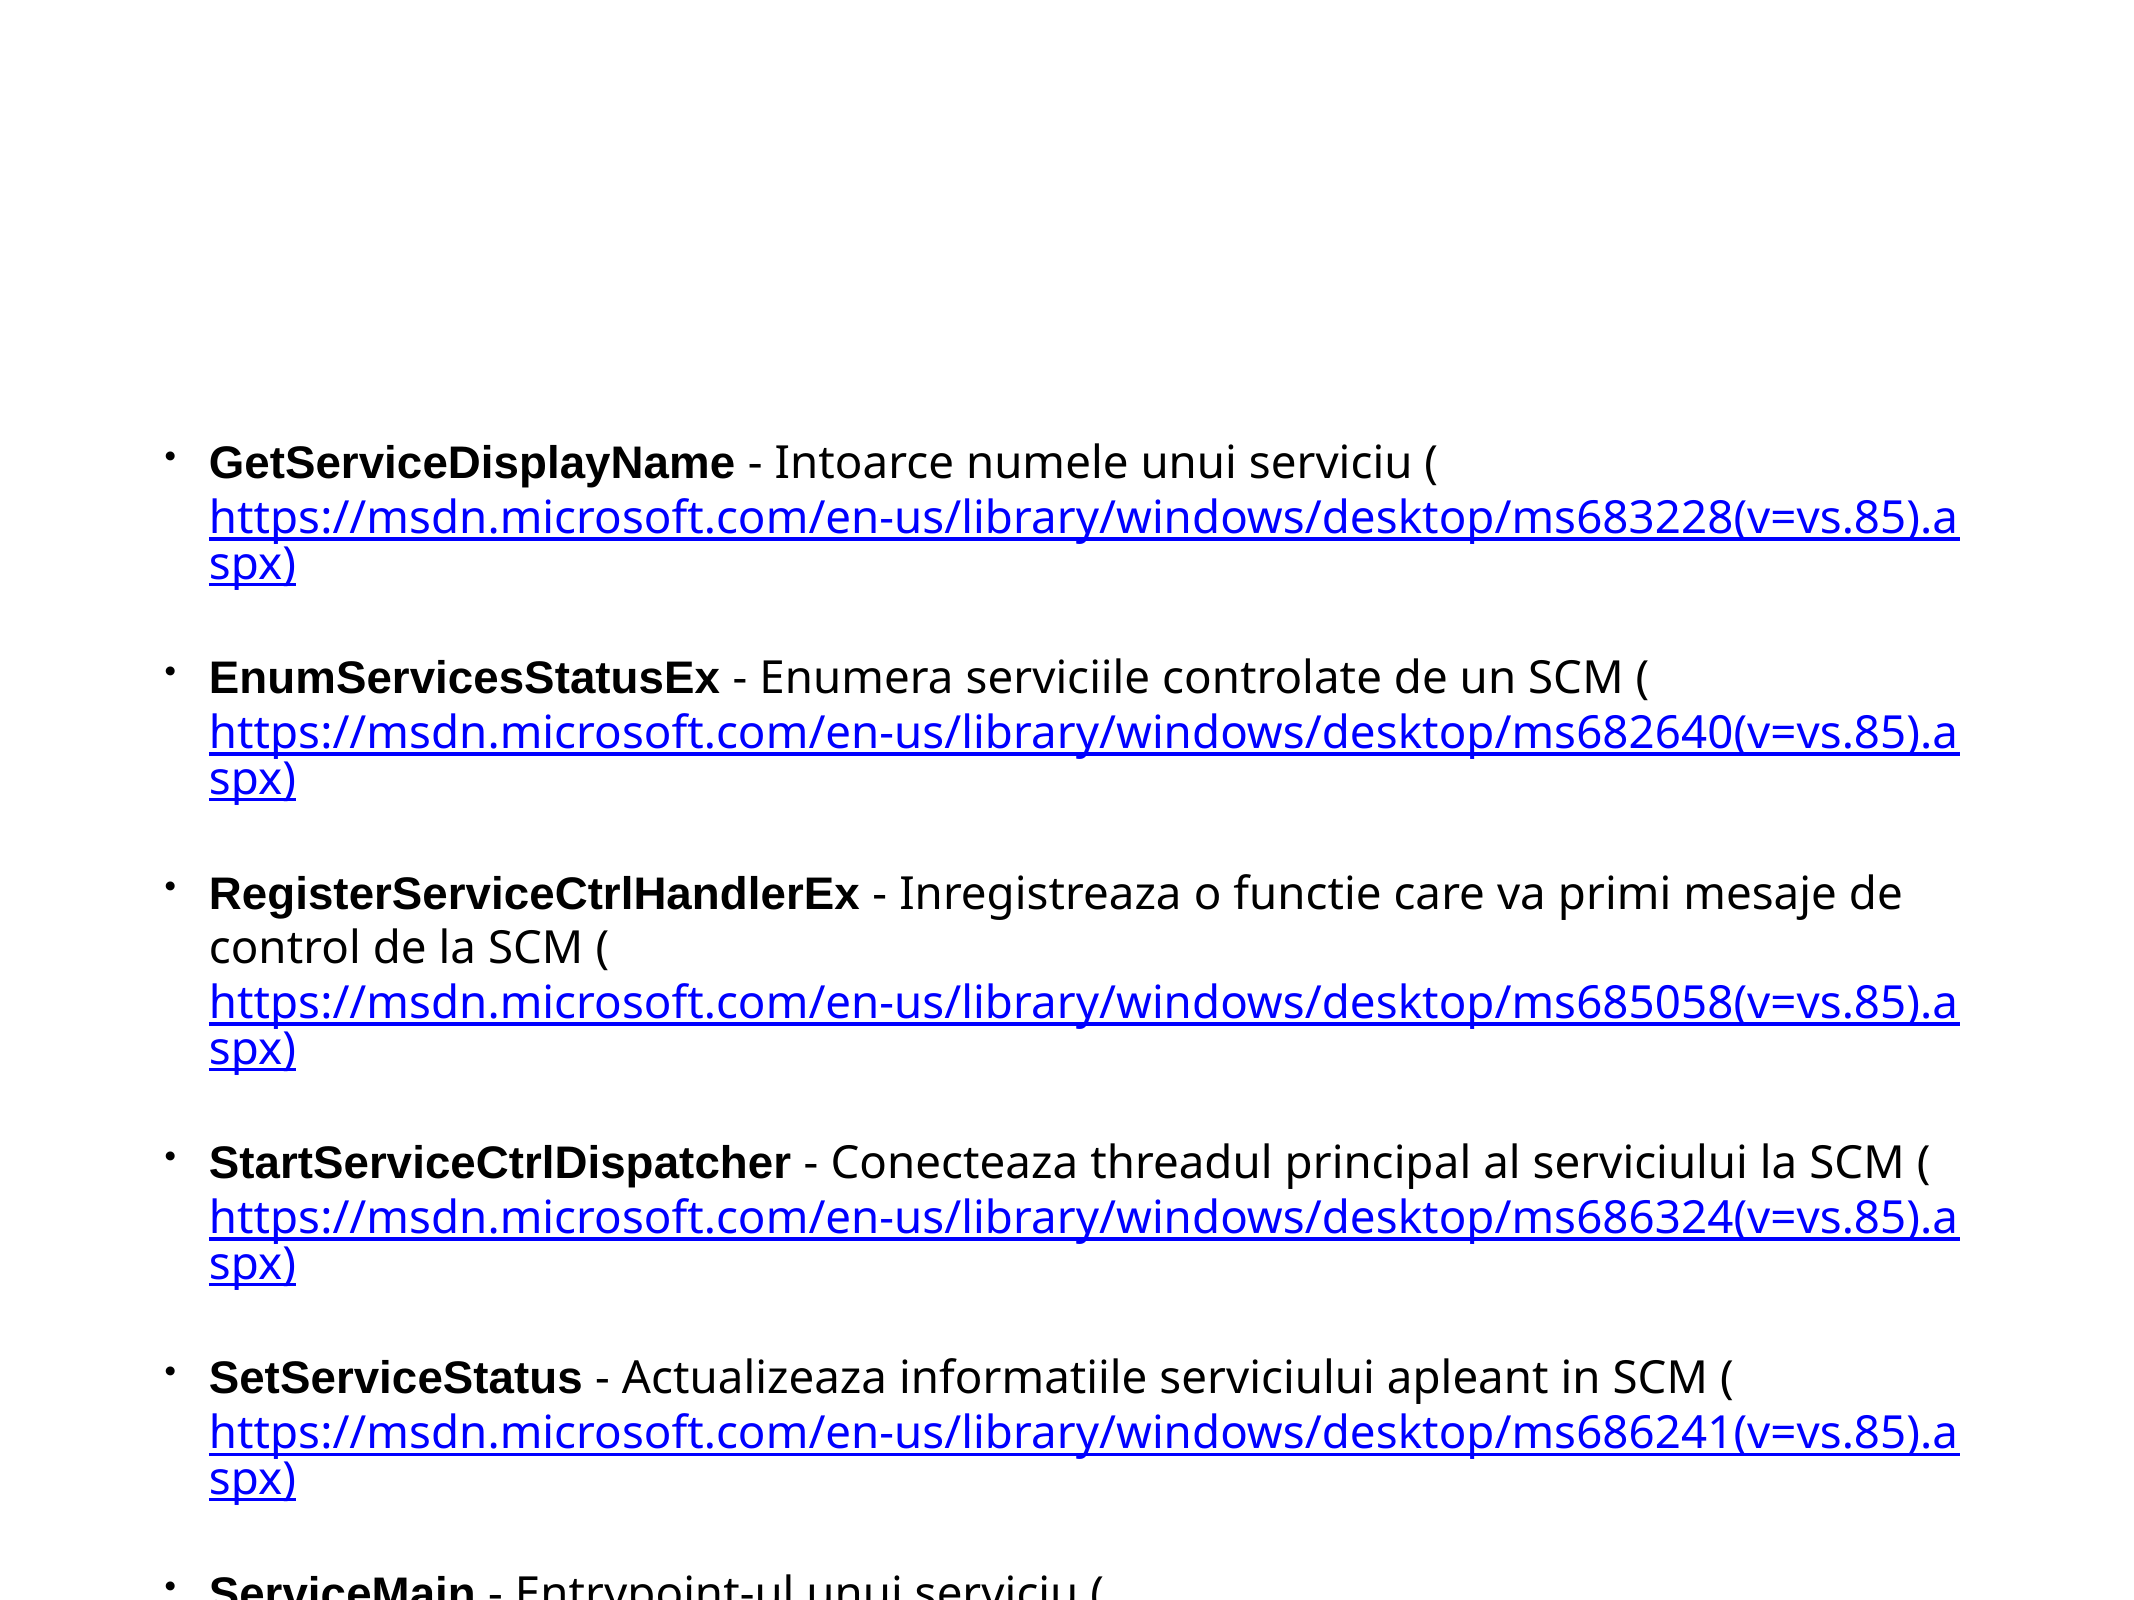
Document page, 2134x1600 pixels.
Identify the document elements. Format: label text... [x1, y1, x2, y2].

list GetServiceDisplayName - Intoarce numele unui serviciu (https://msdn.microsoft.com/en-us/library/windows/desktop/ms683228(v=vs.85).aspx) EnumServicesStatusEx - Enumera serviciile controlate de un SCM (https://msdn.microsoft.com/en-us/library/windows/desktop/ms682640(v=vs.85).aspx) RegisterServiceCtrlHandlerEx - Inregistreaza o functie care va primi mesaje de control de la SCM (https://msdn.microsoft.com/en-us/library/windows/desktop/ms685058(v=vs.85).aspx) StartServiceCtrlDispatcher - Conecteaza threadul principal al serviciului la SCM (https://msdn.microsoft.com/en-us/library/windows/desktop/ms686324(v=vs.85).aspx) SetServiceStatus - Actualizeaza informatiile serviciului apleant in SCM (https://msdn.microsoft.com/en-us/library/windows/desktop/ms686241(v=vs.85).aspx) ServiceMain - Entrypoint-ul unui serviciu (https://msdn.microsoft.com/en-us/library/windows/desktop/ms685138(v=vs.85).aspx) [155, 426, 1978, 1459]
